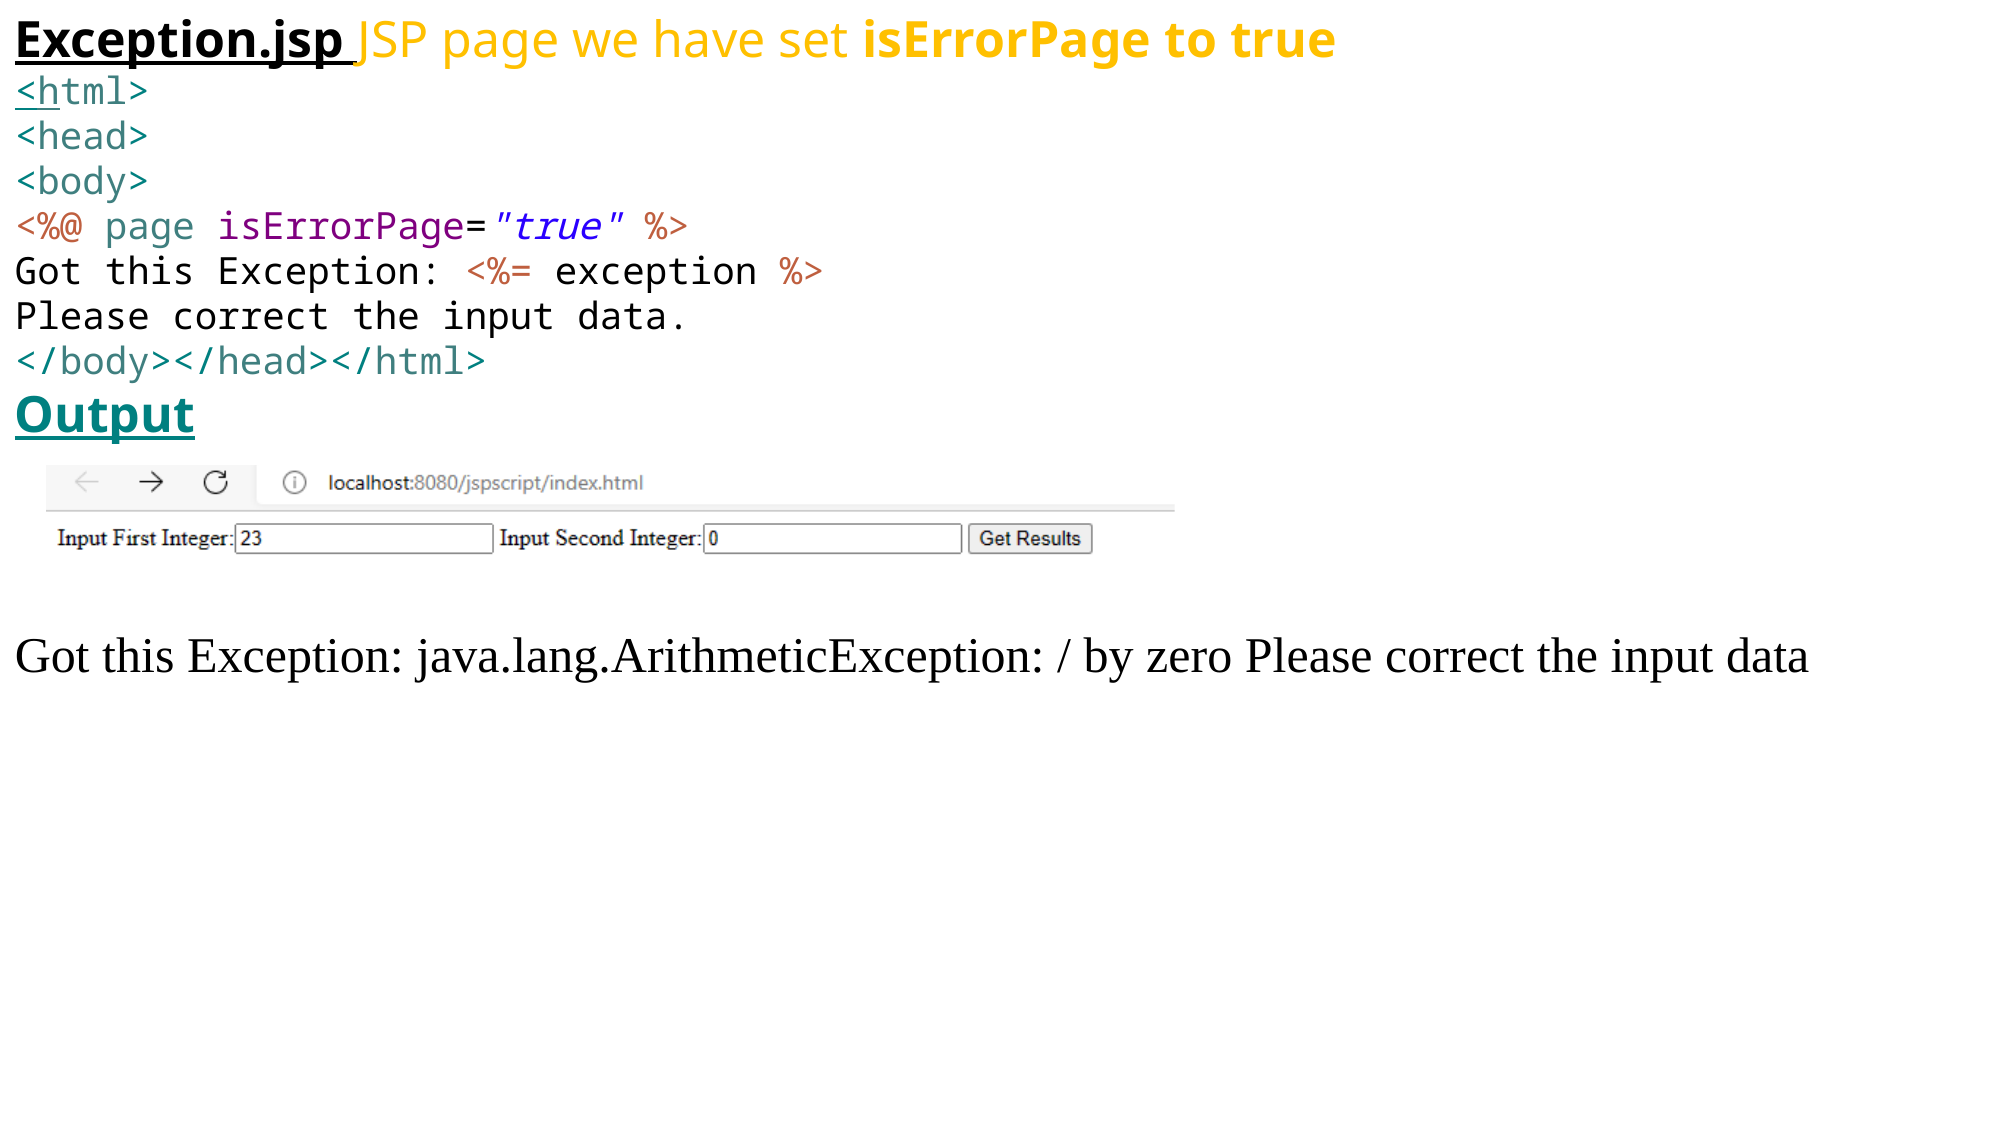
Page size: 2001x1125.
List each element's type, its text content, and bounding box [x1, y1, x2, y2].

text_box Exception.jsp JSP page we have set isErrorPage to true <html> <head> <body> <%@ page isErrorPage="true" %> Got this Exception: <%= exception %> Please correct the input data. </body></head></html> Output Got this Exception: java.lang.ArithmeticException: / by zero Please correct the input data [0, 0, 2000, 810]
picture [46, 465, 1175, 563]
